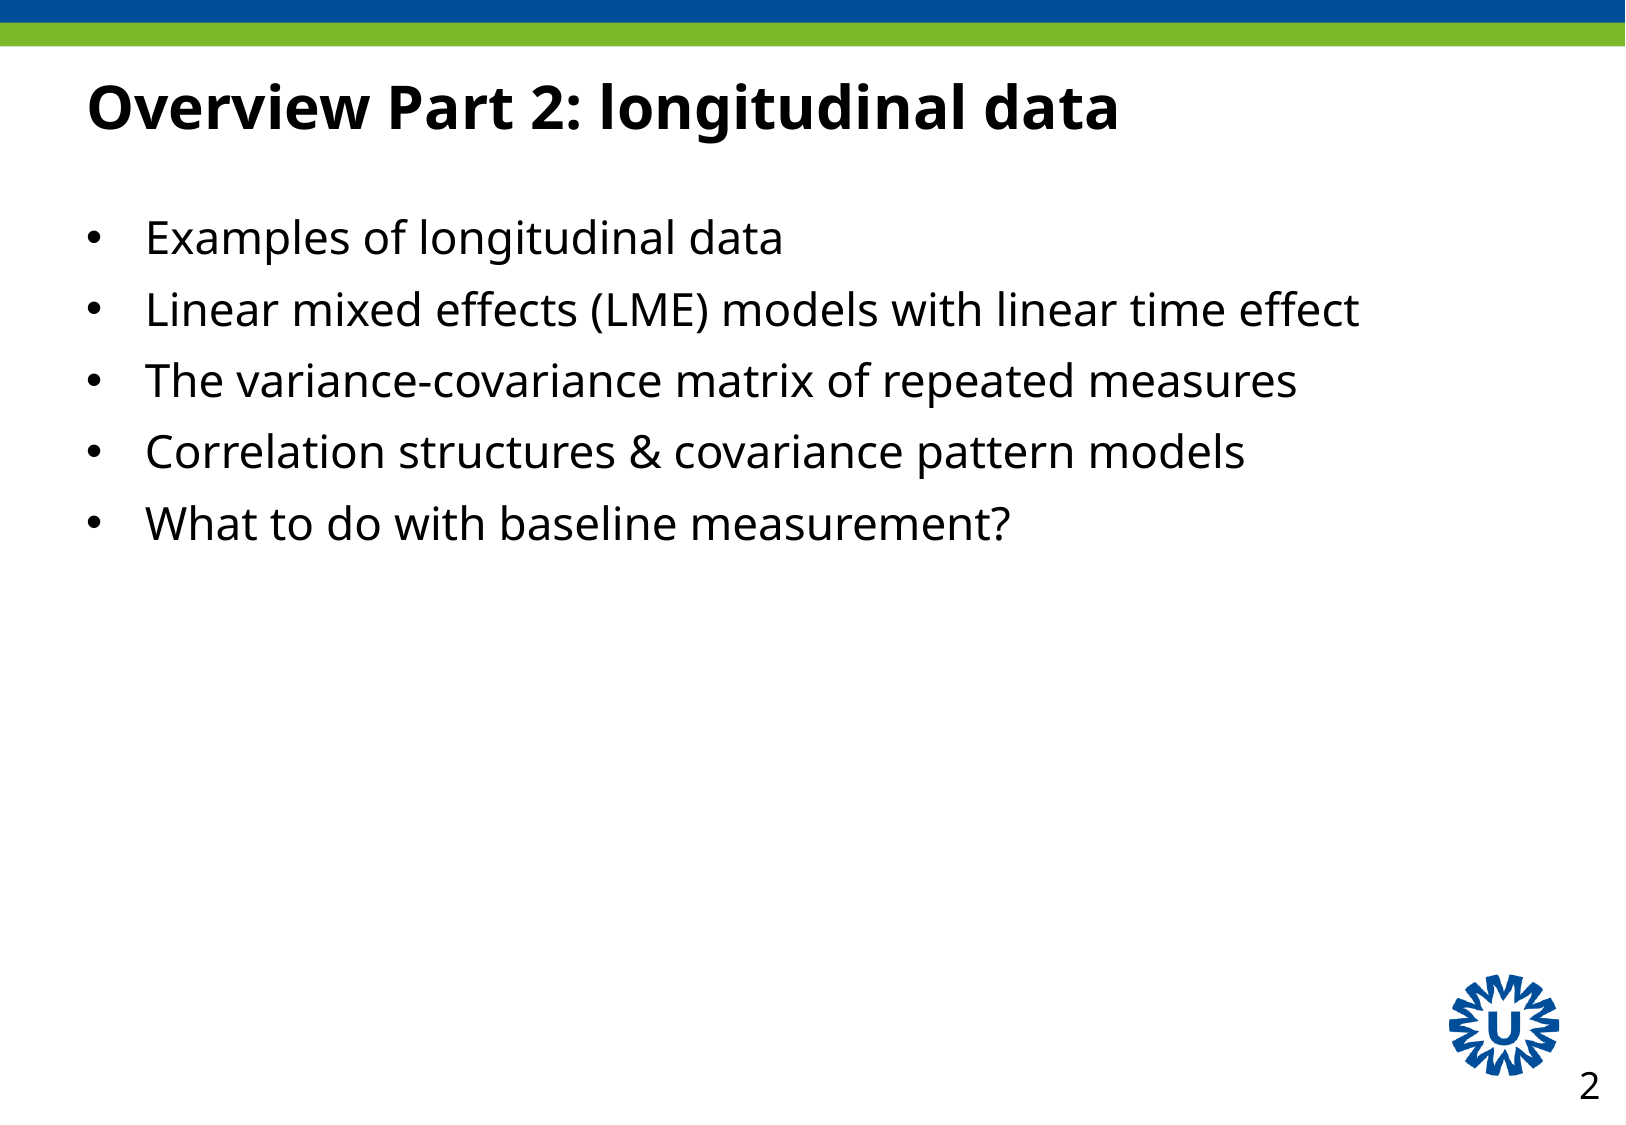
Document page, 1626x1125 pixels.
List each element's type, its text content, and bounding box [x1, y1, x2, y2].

list Examples of longitudinal data Linear mixed effects (LME) models with linear time effect The variance-covariance matrix of repeated measures Correlation structures & covariance pattern models What to do with baseline measurement? [70, 184, 1555, 953]
picture [0, 0, 1625, 1125]
title Overview Part 2: longitudinal data [70, 60, 1555, 161]
slide_number 2 [1265, 1057, 1616, 1118]
